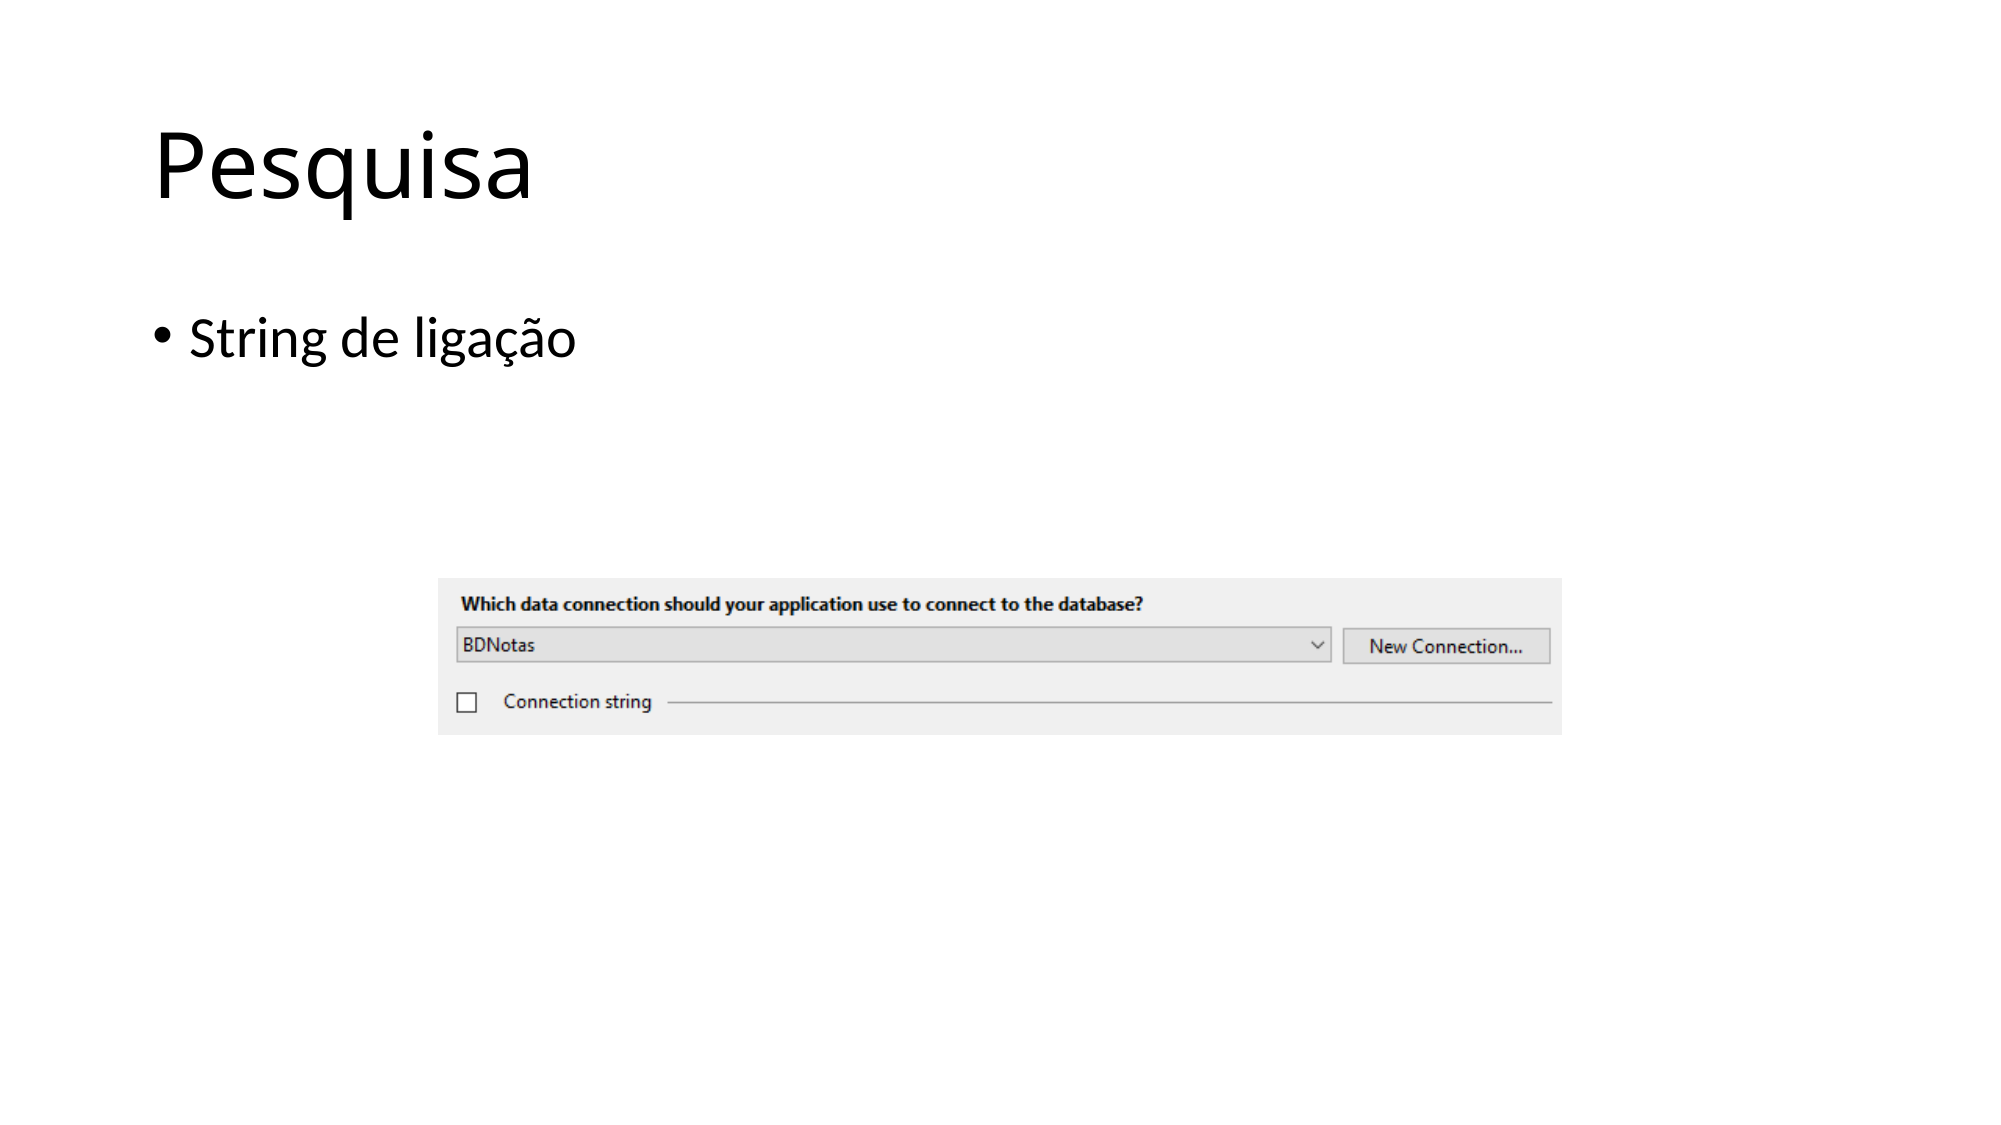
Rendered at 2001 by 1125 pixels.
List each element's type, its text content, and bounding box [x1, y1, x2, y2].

text_box String de ligação [137, 299, 1863, 1014]
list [438, 578, 1562, 735]
title Pesquisa [137, 59, 1863, 278]
